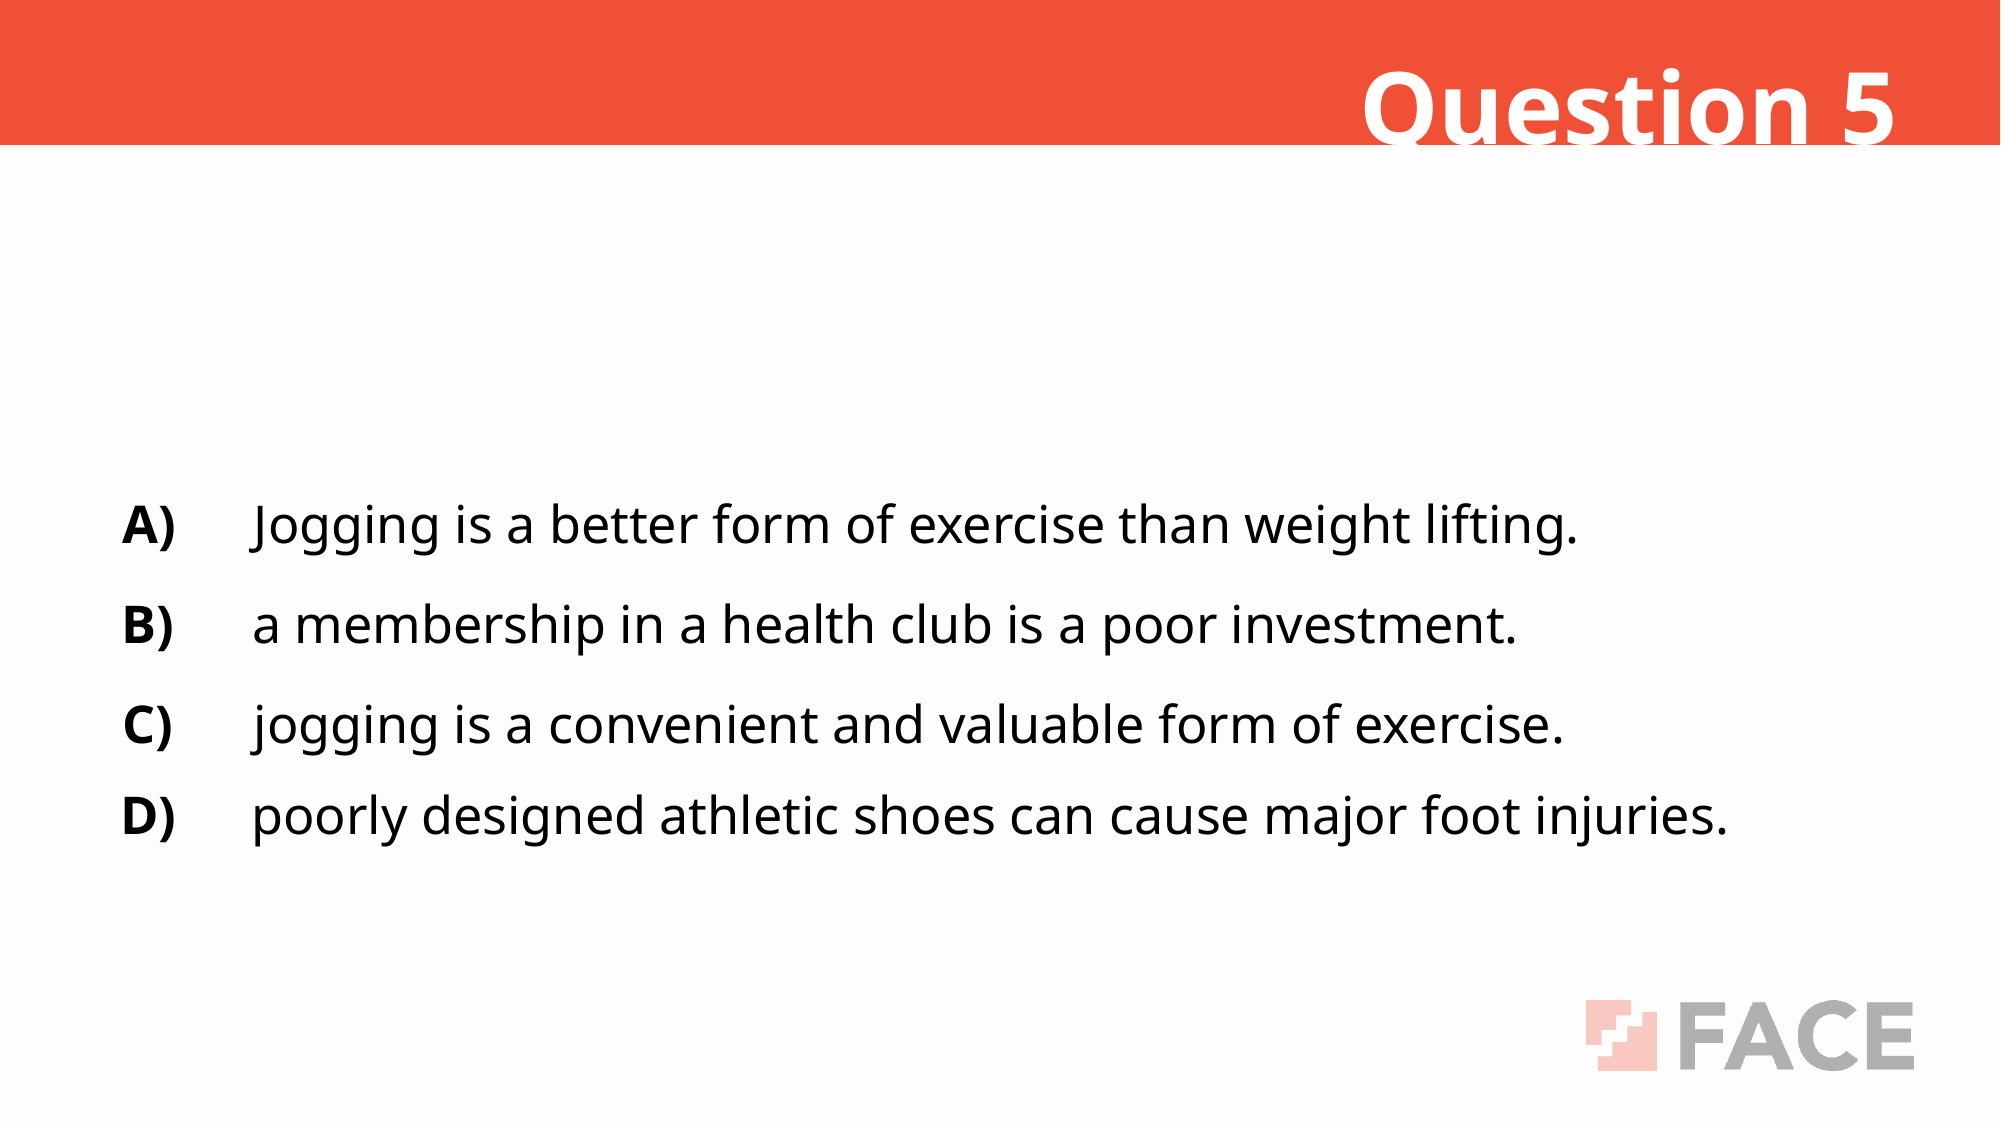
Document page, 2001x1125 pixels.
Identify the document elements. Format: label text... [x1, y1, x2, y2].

picture [1586, 1000, 1914, 1072]
text_box poorly designed athletic shoes can cause major foot injuries. [236, 774, 1893, 853]
text_box A) [107, 484, 223, 562]
text_box a membership in a health club is a poor investment. [237, 584, 1894, 662]
text_box B) [106, 584, 221, 662]
text_box C) [107, 684, 223, 762]
text_box Jogging is a better form of exercise than weight lifting. [238, 484, 1896, 562]
text_box [0, 0, 2000, 147]
text_box Question 5 [638, 37, 1914, 173]
text_box D) [105, 774, 220, 853]
text_box jogging is a convenient and valuable form of exercise. [238, 684, 1896, 762]
